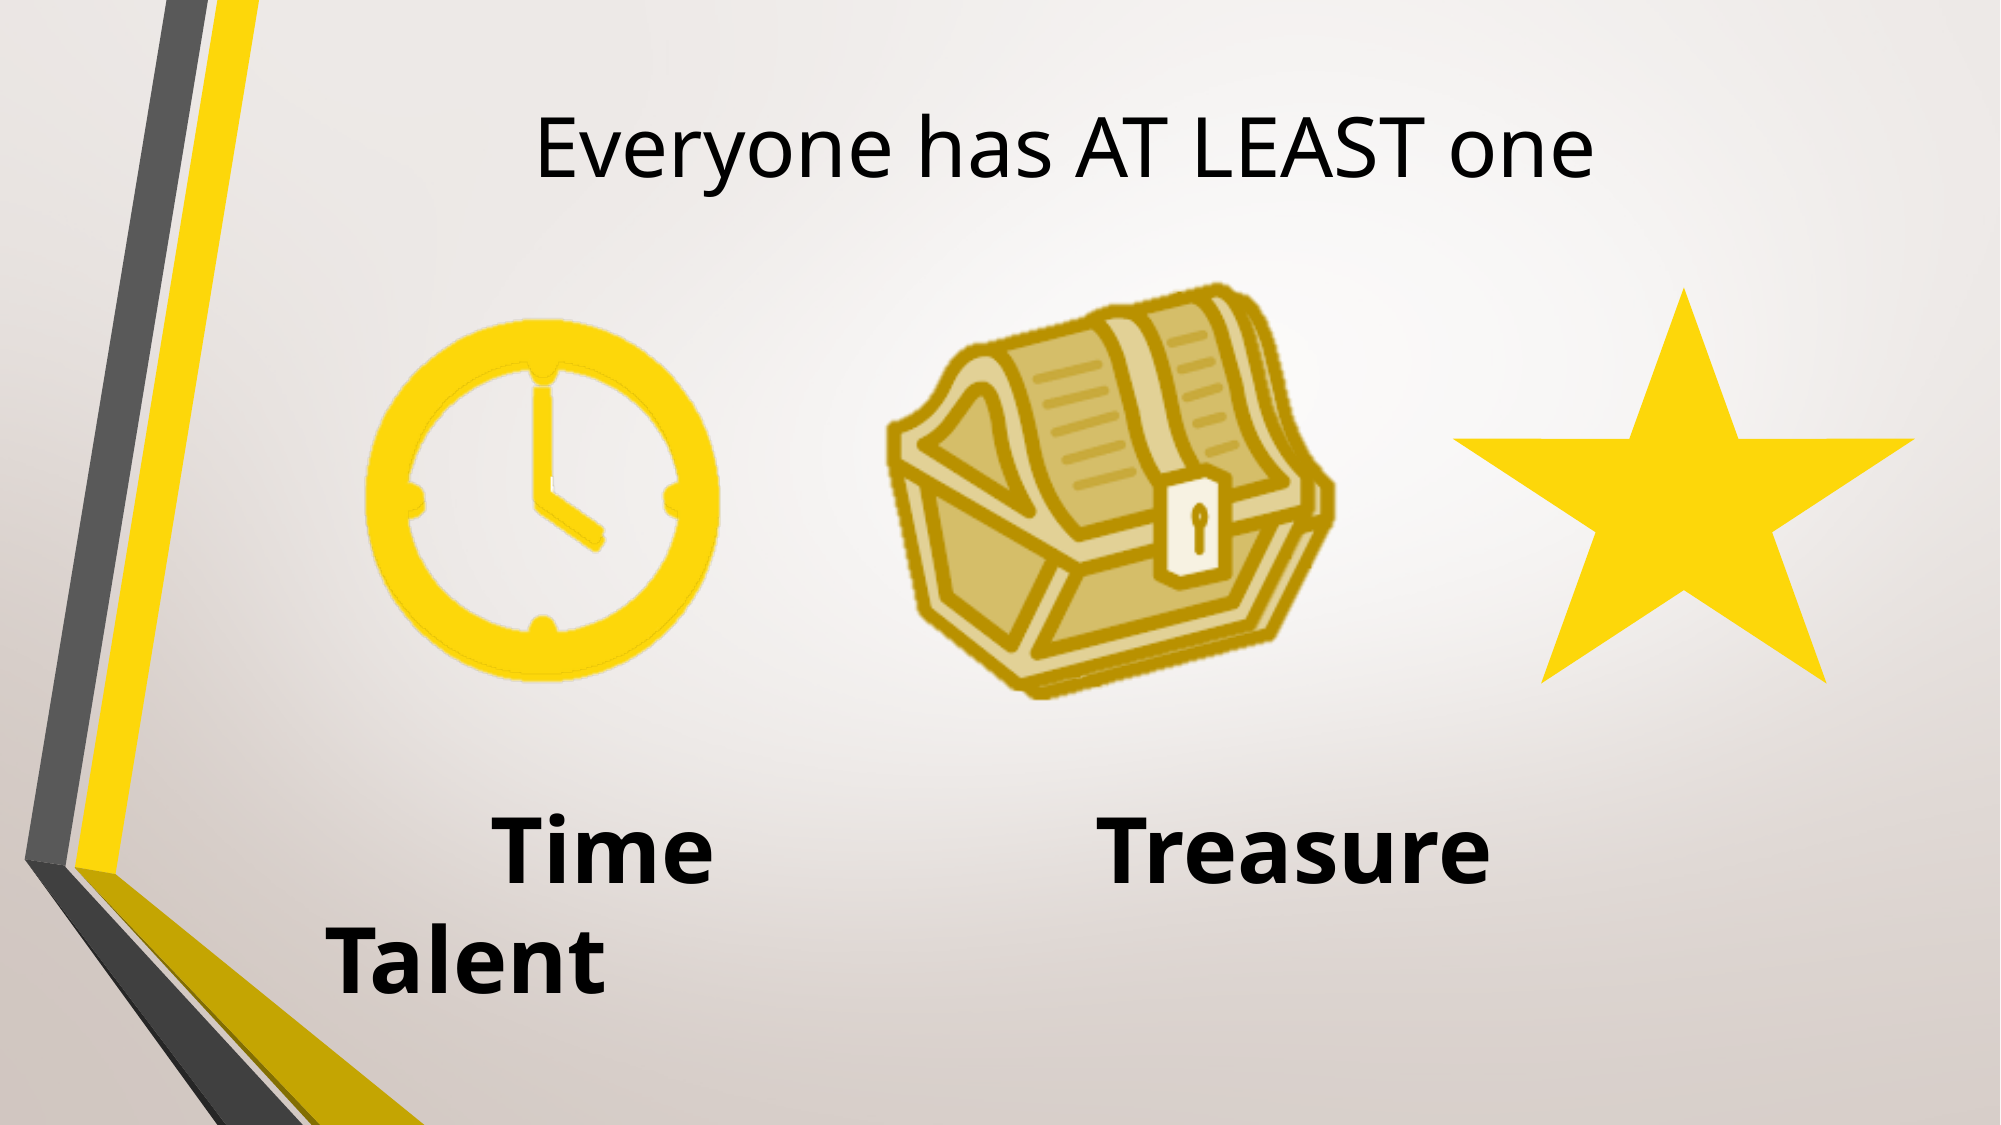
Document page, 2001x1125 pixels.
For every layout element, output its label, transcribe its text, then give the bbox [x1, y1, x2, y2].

picture [854, 251, 1368, 735]
text_box Time Treasure Talent [309, 784, 1887, 1019]
text_box [1451, 286, 1917, 685]
title Everyone has AT LEAST one [243, 0, 1887, 288]
picture [274, 251, 818, 735]
